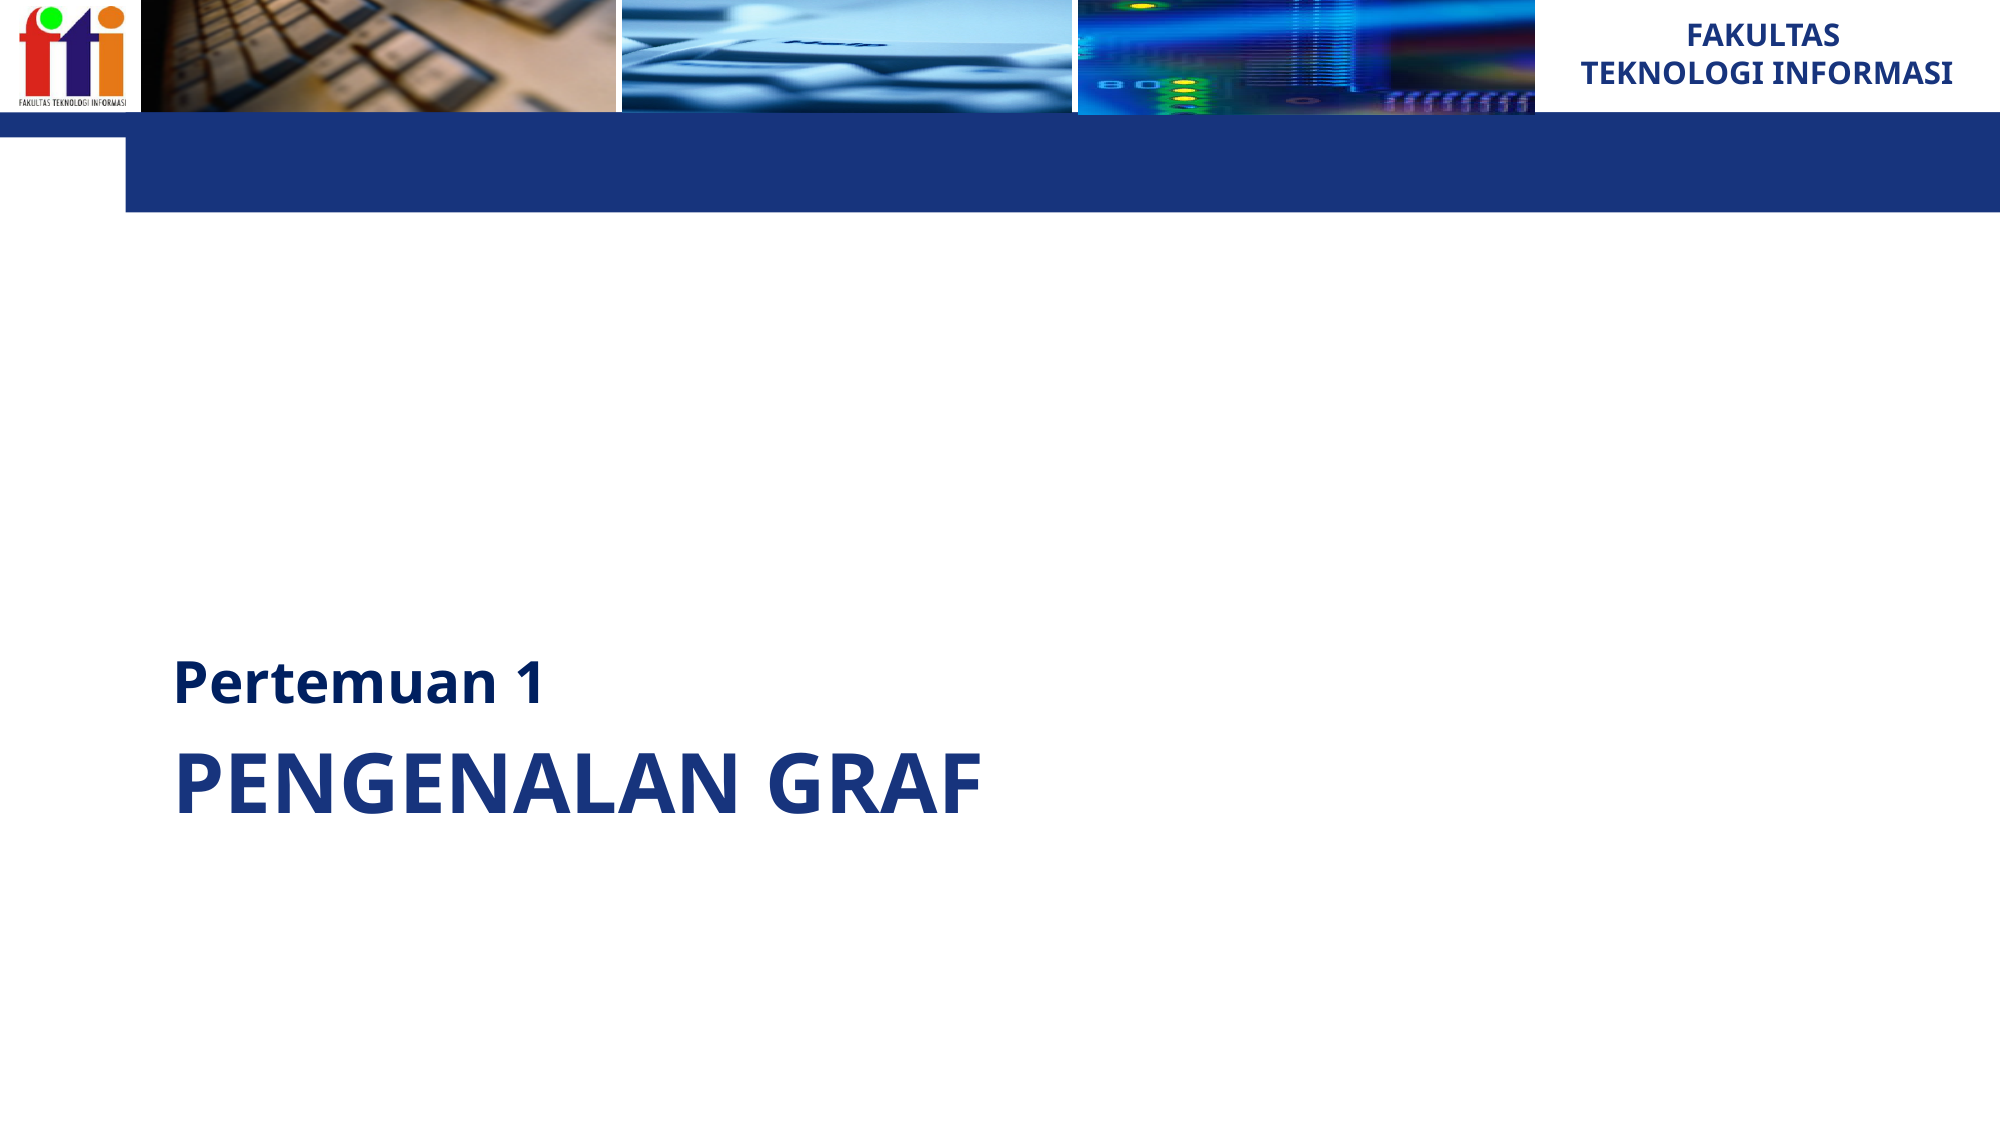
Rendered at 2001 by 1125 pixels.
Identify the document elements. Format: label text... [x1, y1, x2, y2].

picture [19, 6, 126, 106]
title Pengenalan Graf [157, 722, 1859, 947]
list Pertemuan 1 [157, 476, 1859, 722]
picture [141, 0, 616, 112]
picture [622, 0, 1072, 113]
picture [1078, 0, 1535, 115]
